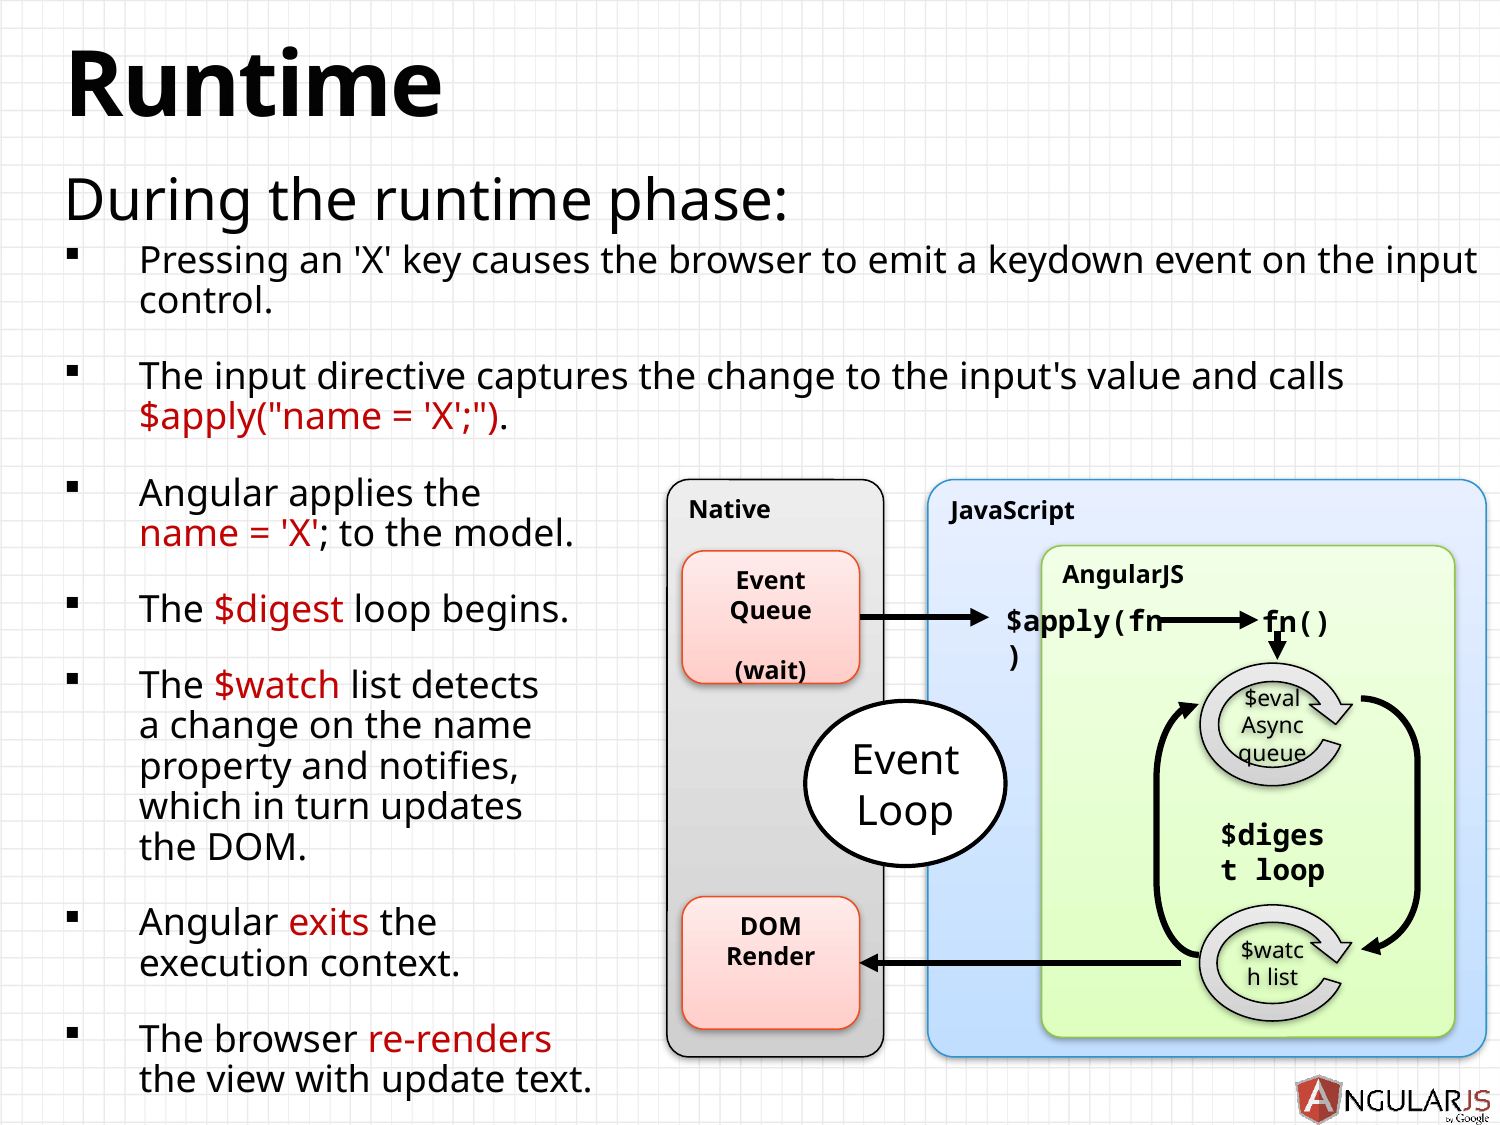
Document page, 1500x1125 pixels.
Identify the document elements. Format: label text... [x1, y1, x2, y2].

title Runtime [63, 37, 1436, 138]
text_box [666, 479, 1487, 1058]
text_box During the runtime phase: Pressing an 'X' key causes the browser to emit a keydown event on the input control. The input directive captures the change to the input's value and calls $apply("name = 'X';"). Angular applies the name = 'X'; to the model. The $digest loop begins. The $watch list detects a change on the name property and notifies, which in turn updates the DOM. Angular exits the execution context. The browser re-renders the view with update text. [63, 170, 1487, 1101]
picture [0, 0, 1500, 1125]
